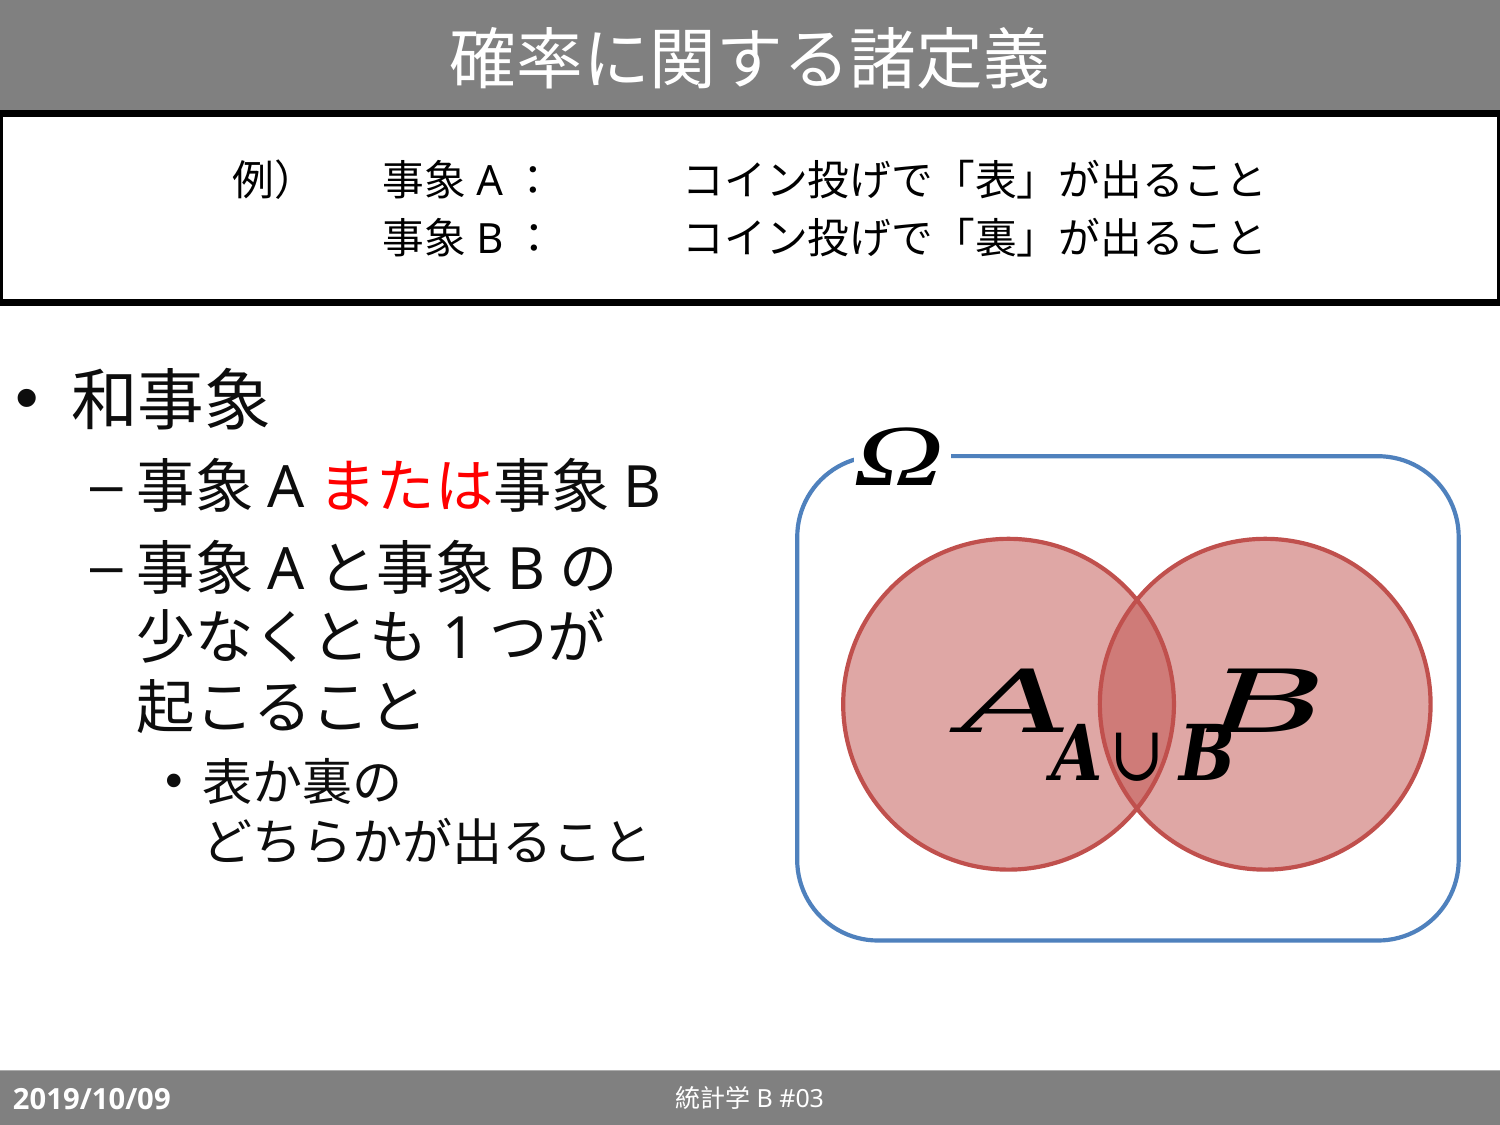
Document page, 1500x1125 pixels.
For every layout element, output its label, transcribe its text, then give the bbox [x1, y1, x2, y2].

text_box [796, 408, 1459, 941]
title 確率に関する諸定義 [0, 0, 1500, 110]
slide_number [0, 1070, 266, 1125]
list 例） 事象A： コイン投げで「表」が出ること 事象B： コイン投げで「裏」が出ること [0, 110, 1500, 306]
footer 統計学B #03 [295, 1070, 1205, 1125]
